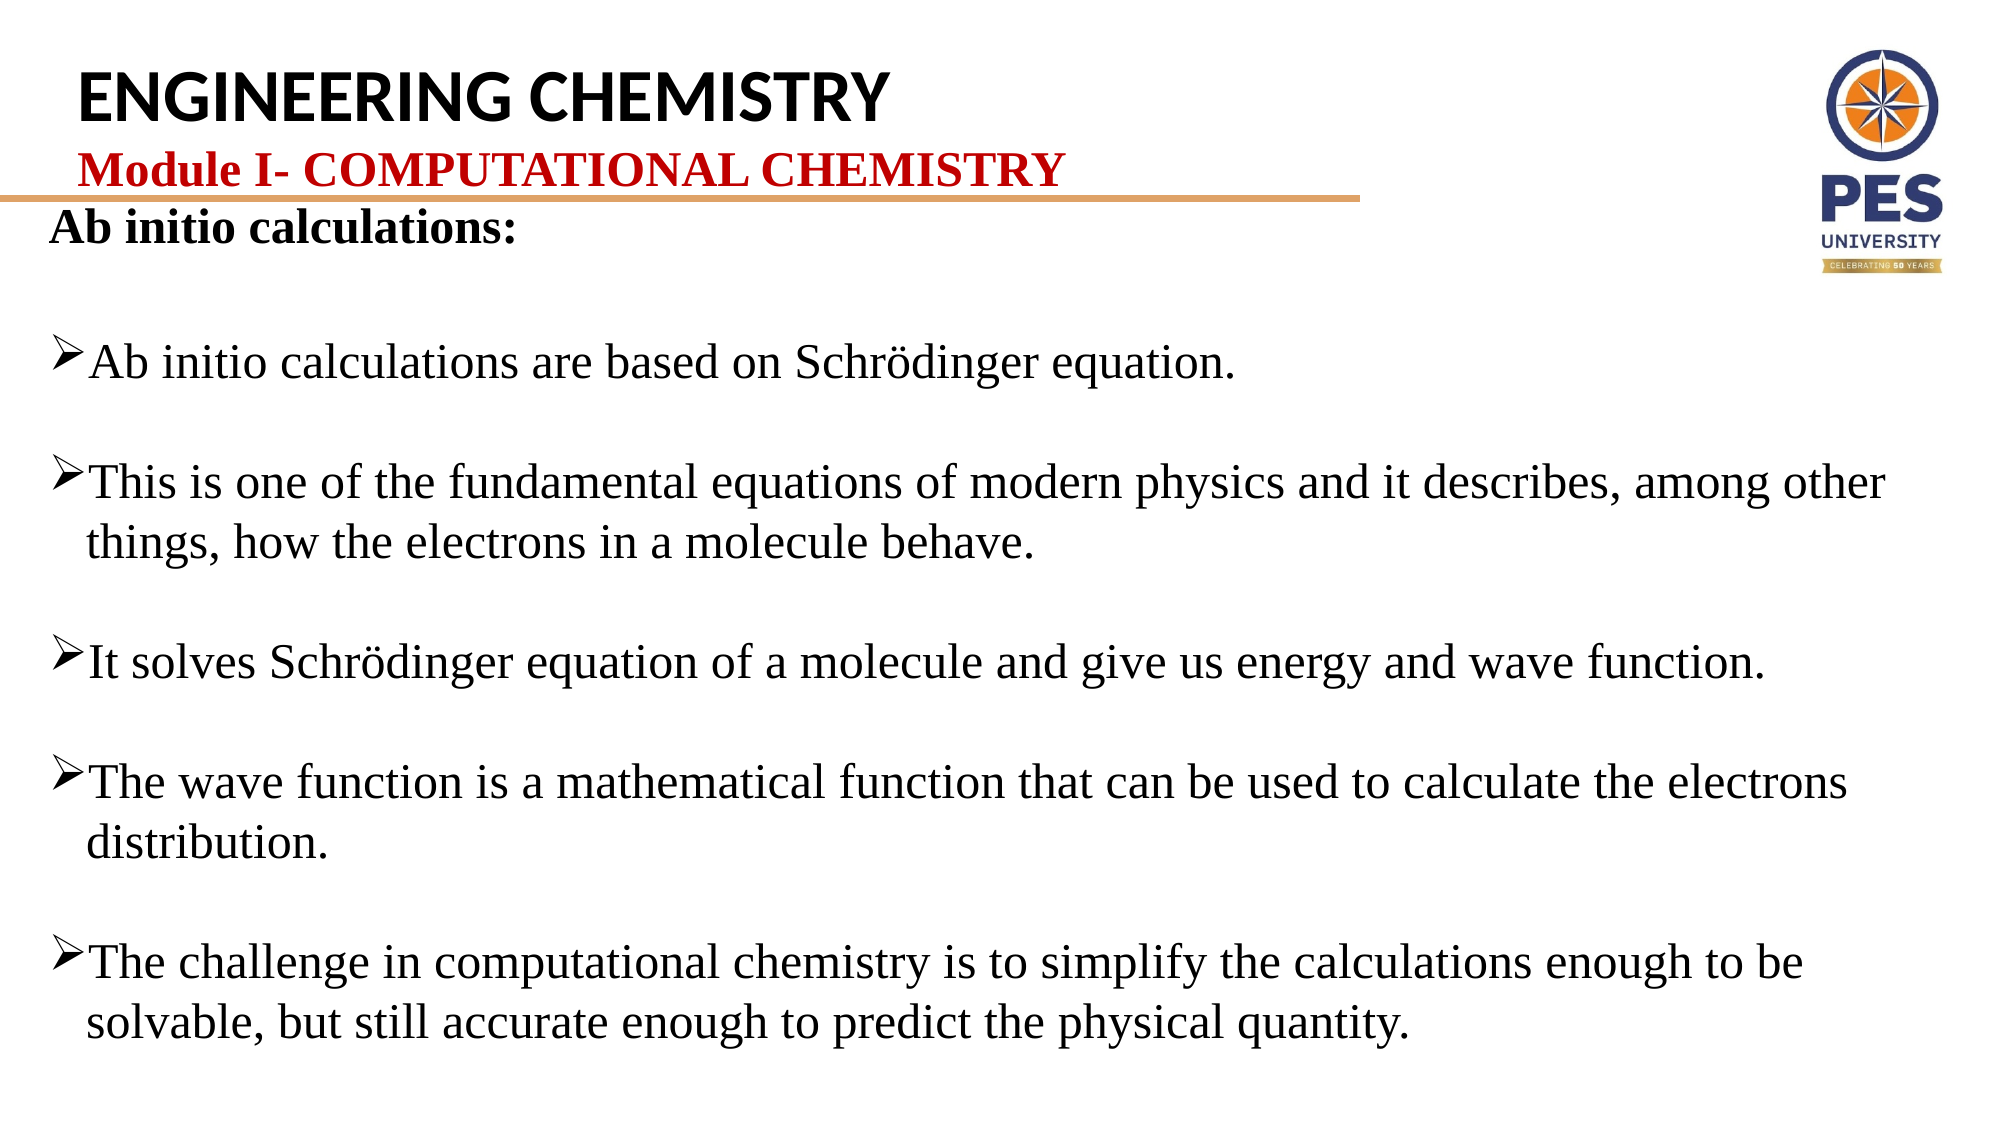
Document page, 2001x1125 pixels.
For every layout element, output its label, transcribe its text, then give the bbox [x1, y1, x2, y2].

text_box ENGINEERING CHEMISTRY Module I- COMPUTATIONAL CHEMISTRY [62, 39, 1375, 192]
picture [1805, 38, 1954, 279]
list Ab initio calculations: Ab initio calculations are based on Schrödinger equation. This is one of the fundamental equations of modern physics and it describes, among other things, how the electrons in a molecule behave. It solves Schrödinger equation of a molecule and give us energy and wave function. The wave function is a mathematical function that can be used to calculate the electrons distribution. The challenge in computational chemistry is to simplify the calculations enough to be solvable, but still accurate enough to predict the physical quantity. [33, 192, 1941, 1125]
